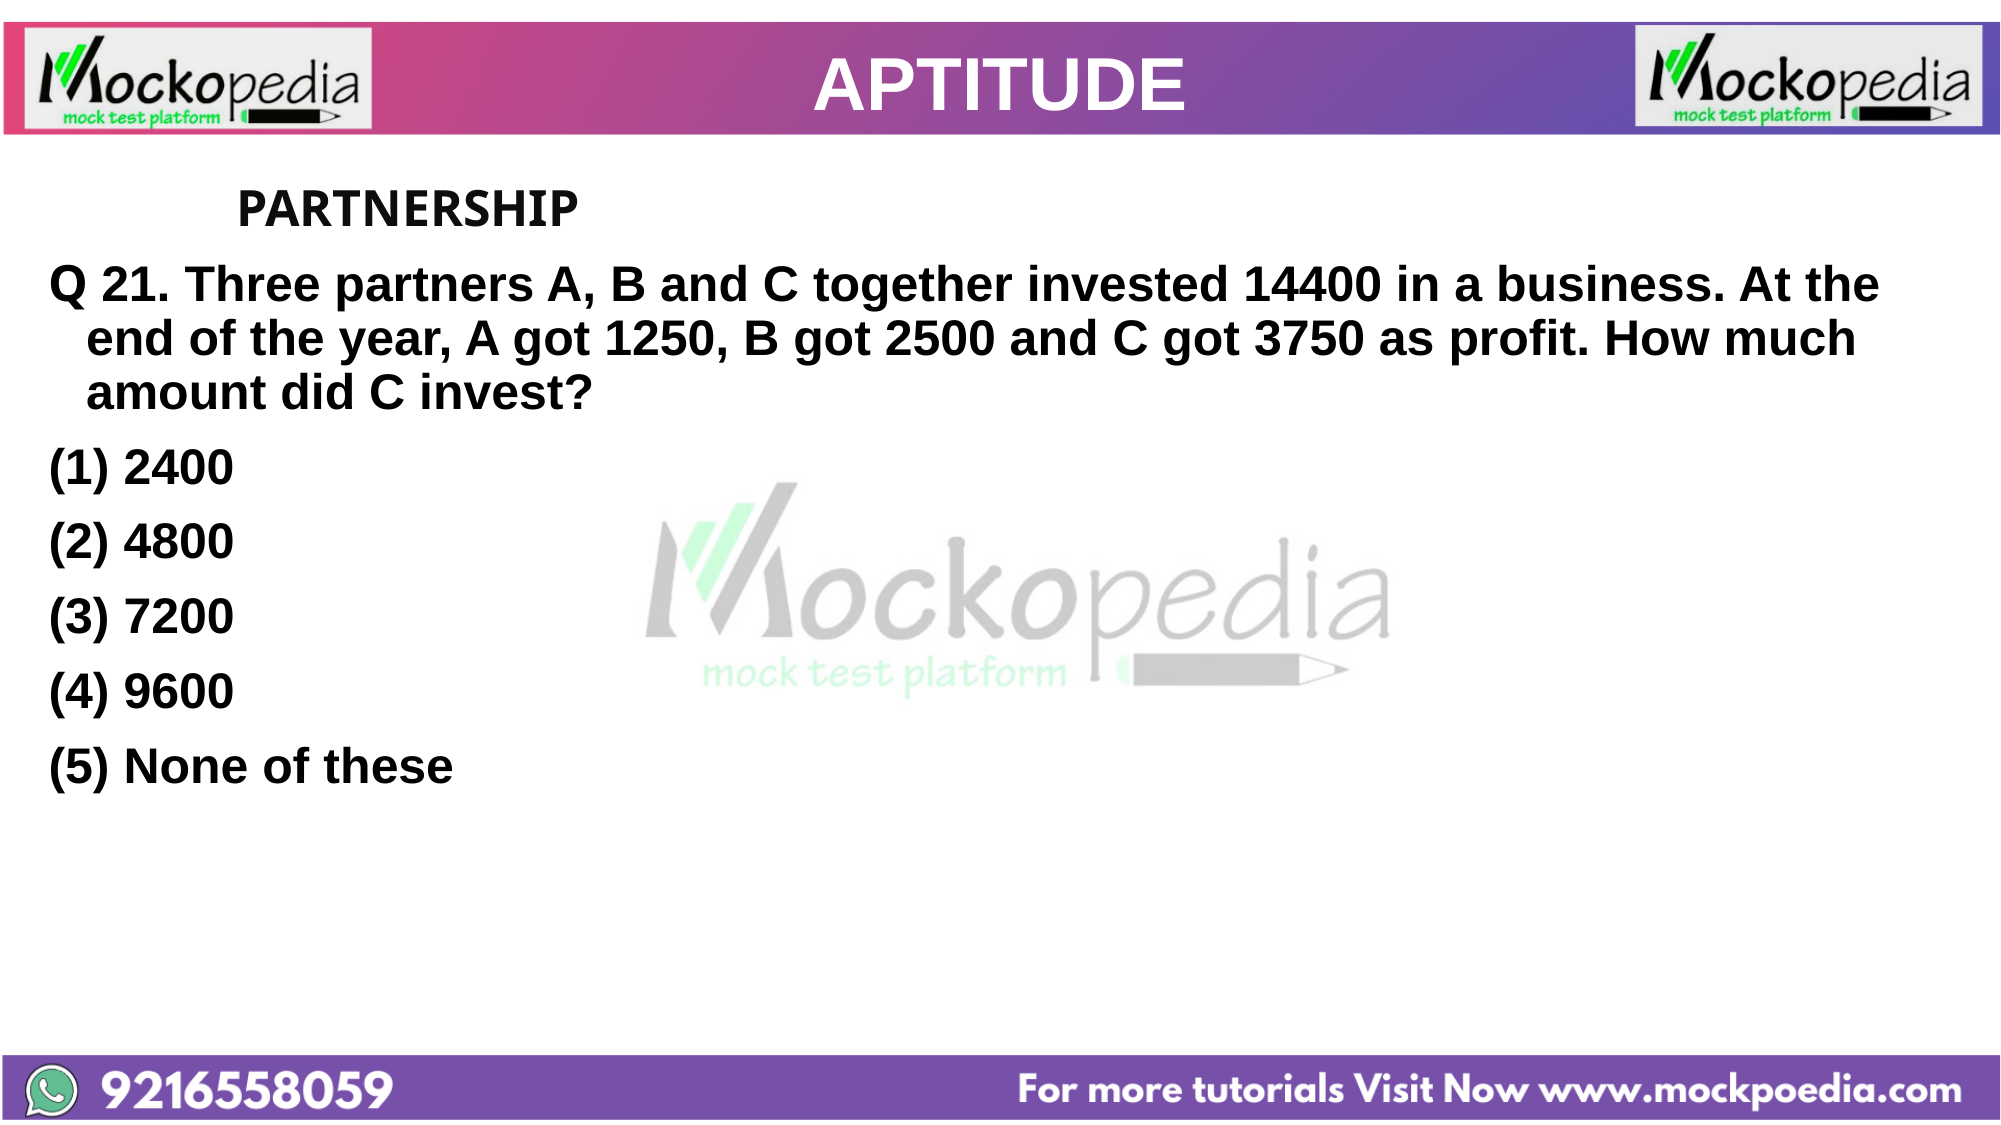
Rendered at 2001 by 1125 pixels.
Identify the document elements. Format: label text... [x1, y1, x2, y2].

title APTITUDE [41, 31, 1959, 142]
list PARTNERSHIP Q 21. Three partners A, B and C together invested 14400 in a business. At the end of the year, A got 1250, B got 2500 and C got 3750 as profit. How much amount did C invest? 2400 (2) 4800 (3) 7200 (4) 9600 (5) None of these [33, 175, 1959, 1053]
picture [0, 0, 2001, 1125]
